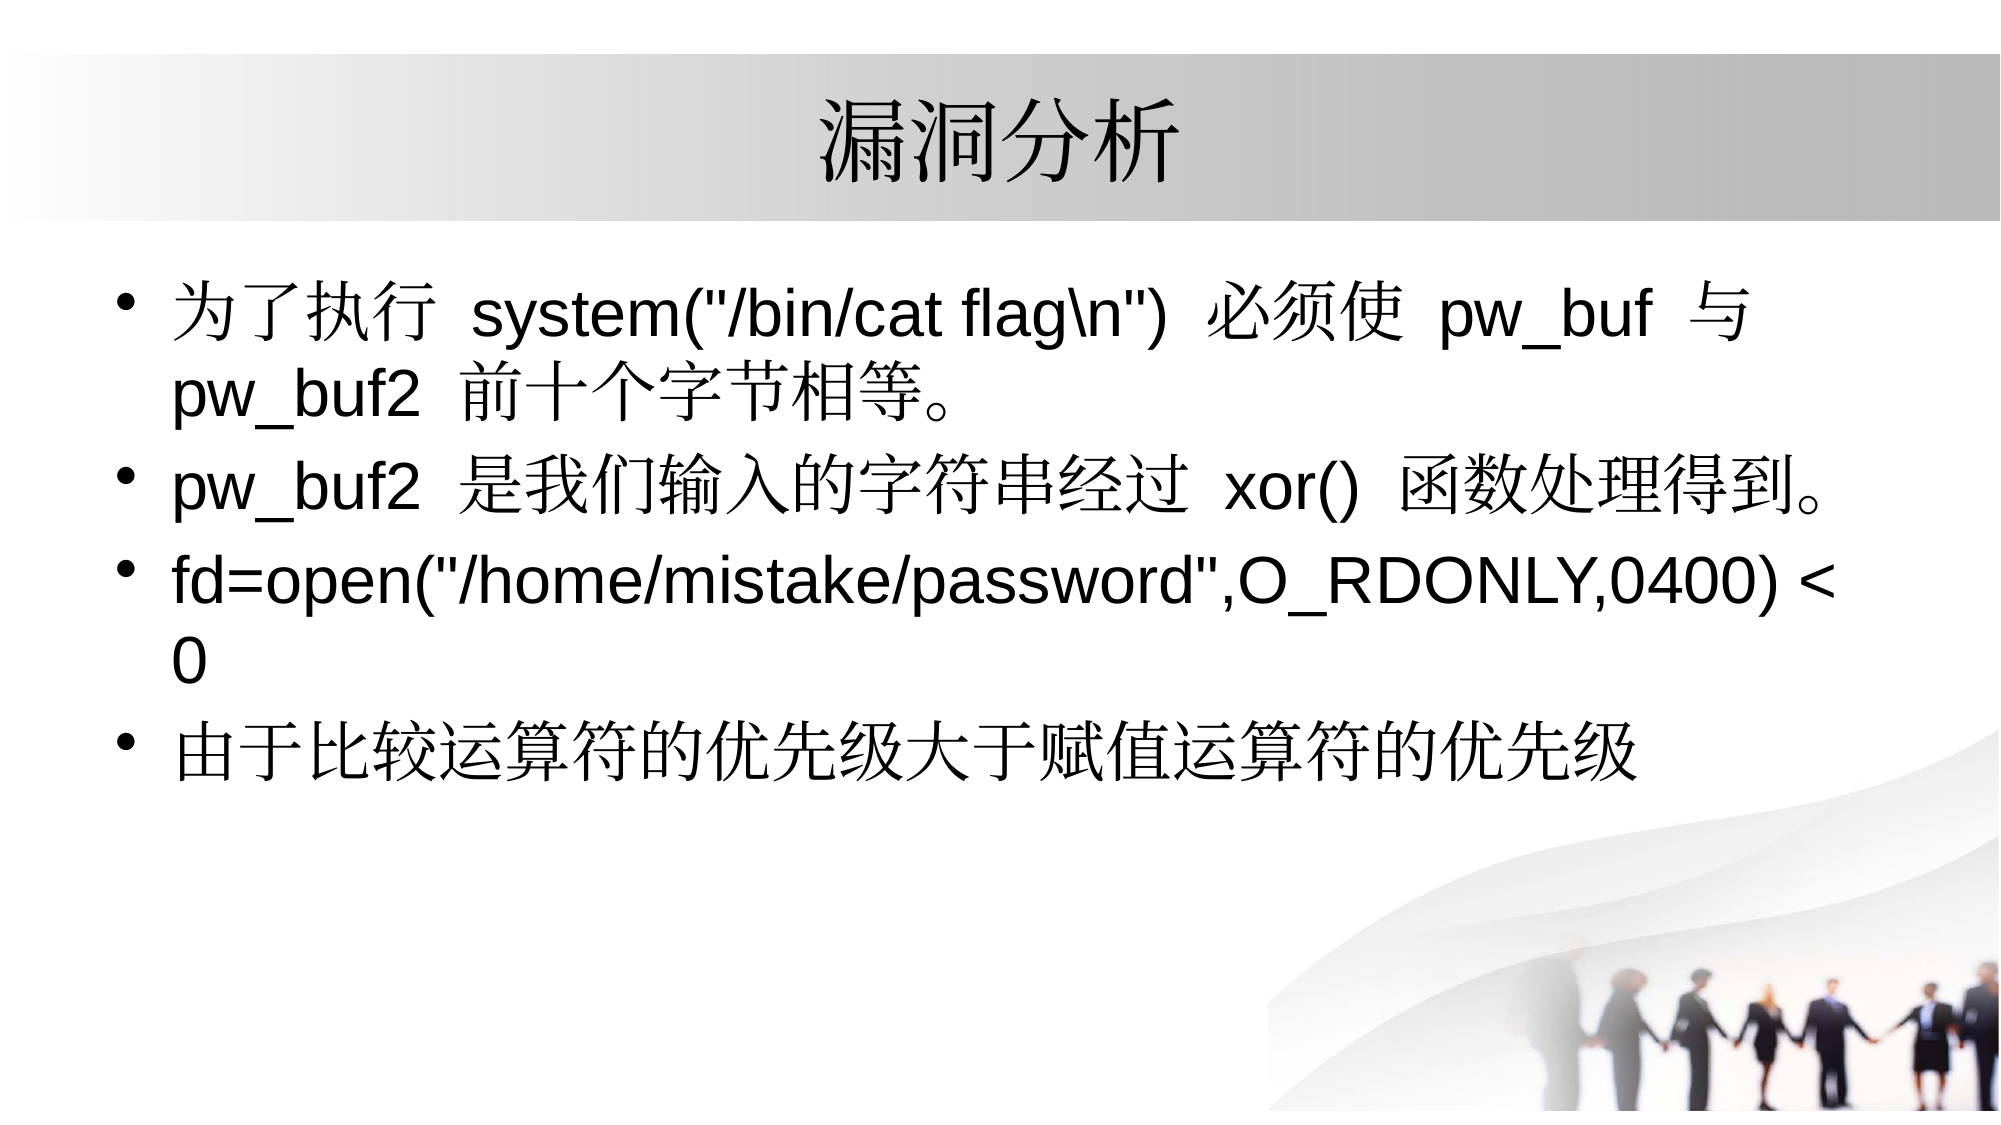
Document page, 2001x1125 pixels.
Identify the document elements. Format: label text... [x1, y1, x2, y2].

picture [1268, 728, 1999, 1111]
list 为了执行 system("/bin/cat flag\n") 必须使 pw_buf 与 pw_buf2 前十个字节相等。 pw_buf2 是我们输入的字符串经过 xor() 函数处理得到。 fd=open("/home/mistake/password",O_RDONLY,0400) < 0 由于比较运算符的优先级大于赋值运算符的优先级 [99, 262, 1901, 1006]
title 漏洞分析 [99, 44, 1901, 233]
